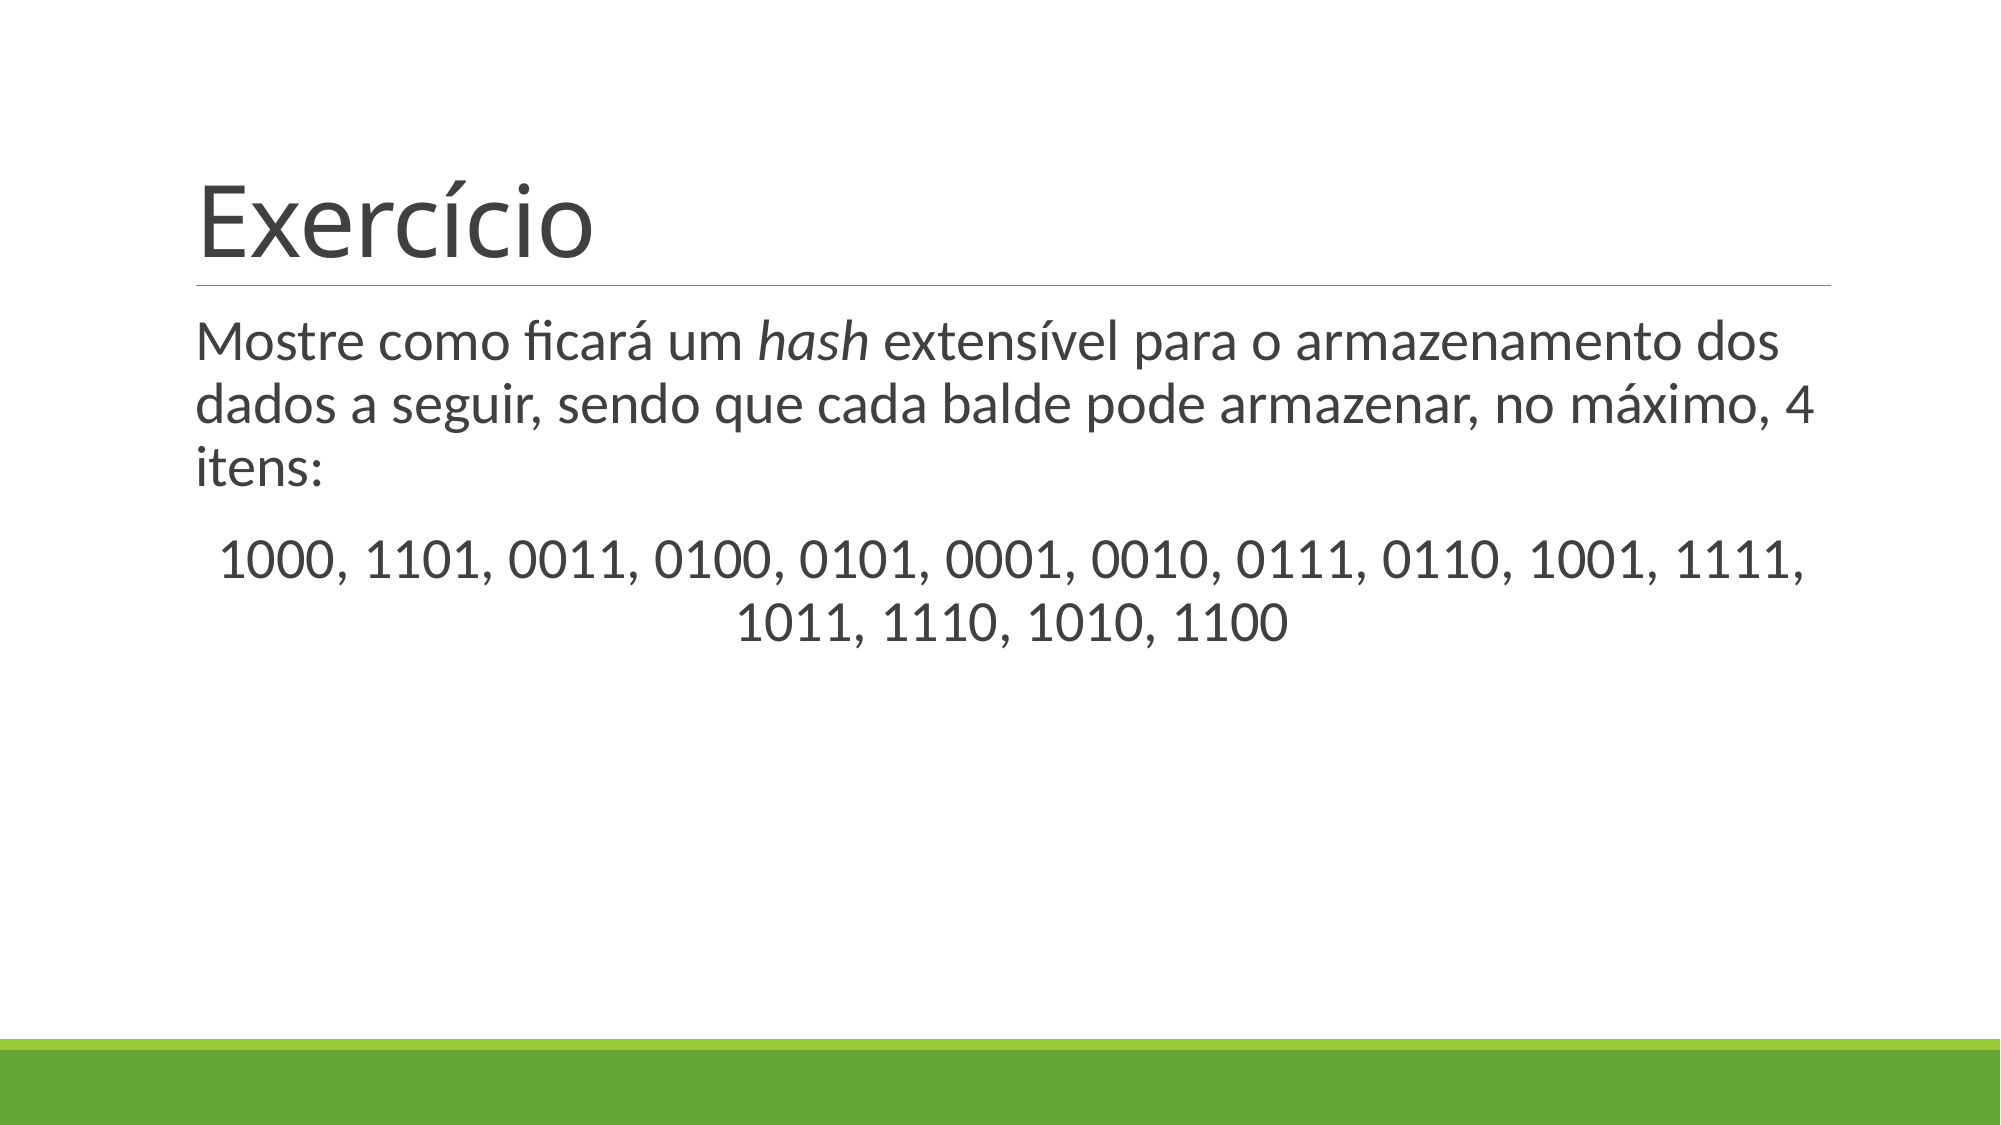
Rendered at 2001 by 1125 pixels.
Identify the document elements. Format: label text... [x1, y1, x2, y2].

title Exercício [180, 47, 1830, 285]
list Mostre como ficará um hash extensível para o armazenamento dos dados a seguir, sendo que cada balde pode armazenar, no máximo, 4 itens: 1000, 1101, 0011, 0100, 0101, 0001, 0010, 0111, 0110, 1001, 1111, 1011, 1110, 1010, 1100 [180, 302, 1830, 963]
